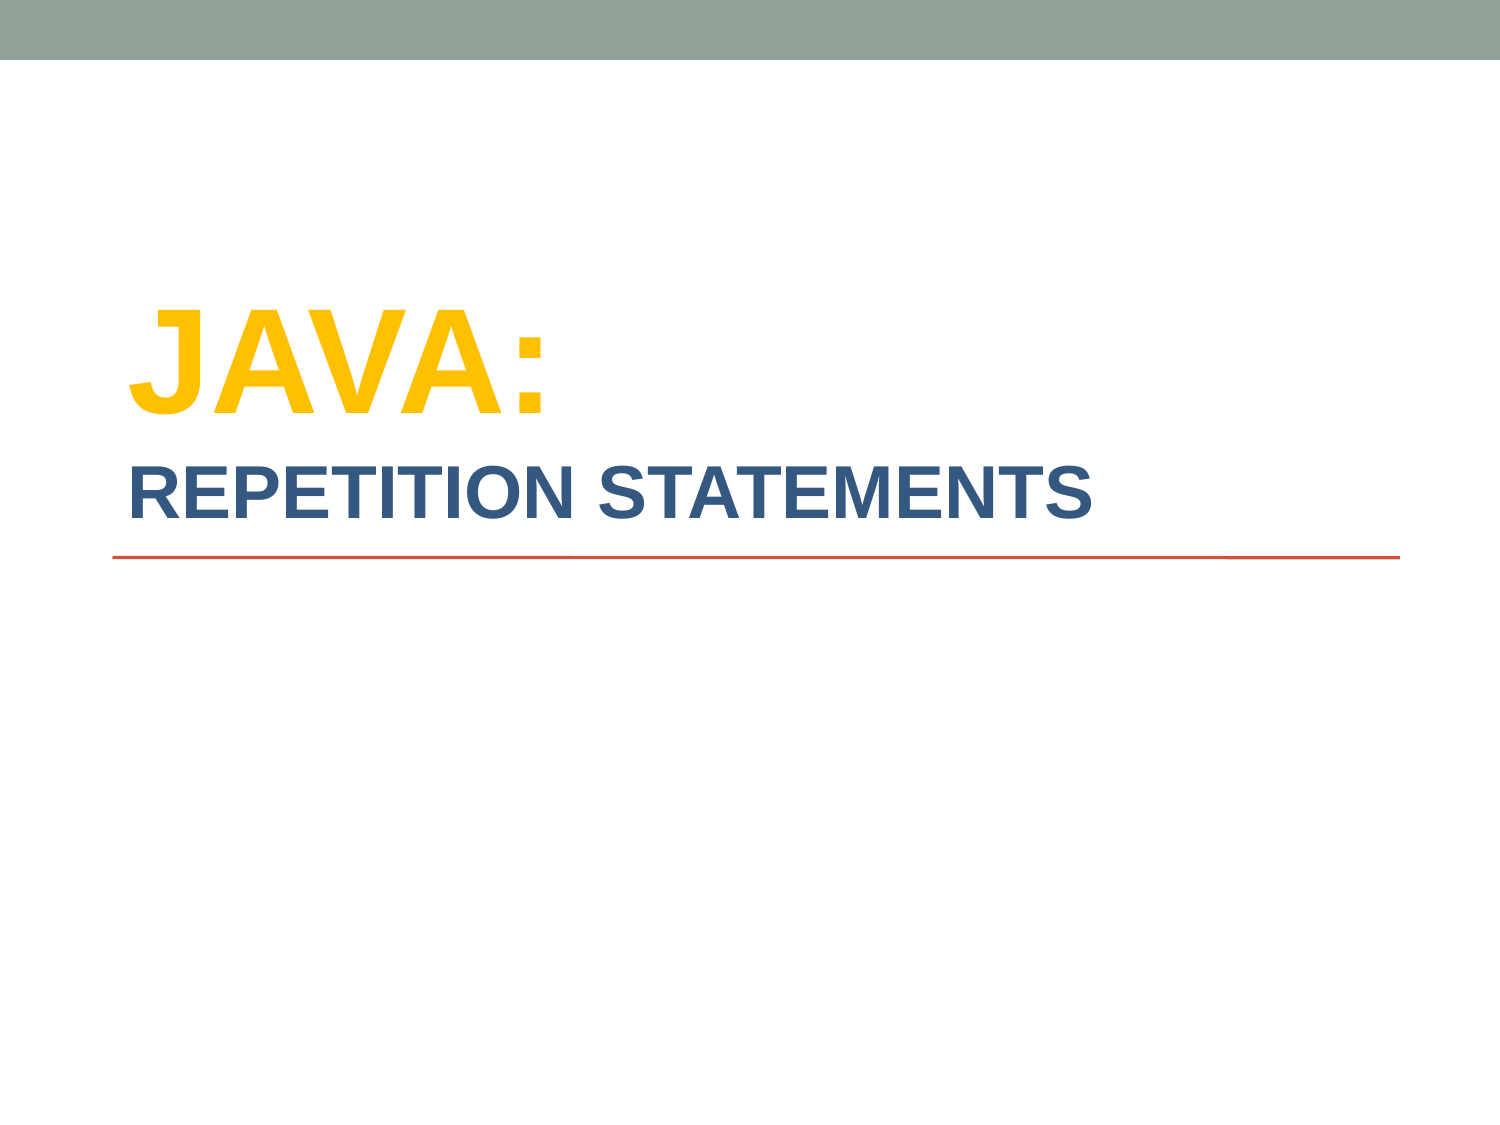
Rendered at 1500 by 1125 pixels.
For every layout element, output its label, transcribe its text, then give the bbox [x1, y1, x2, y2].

title JAVA: Repetition statements [112, 224, 1400, 542]
